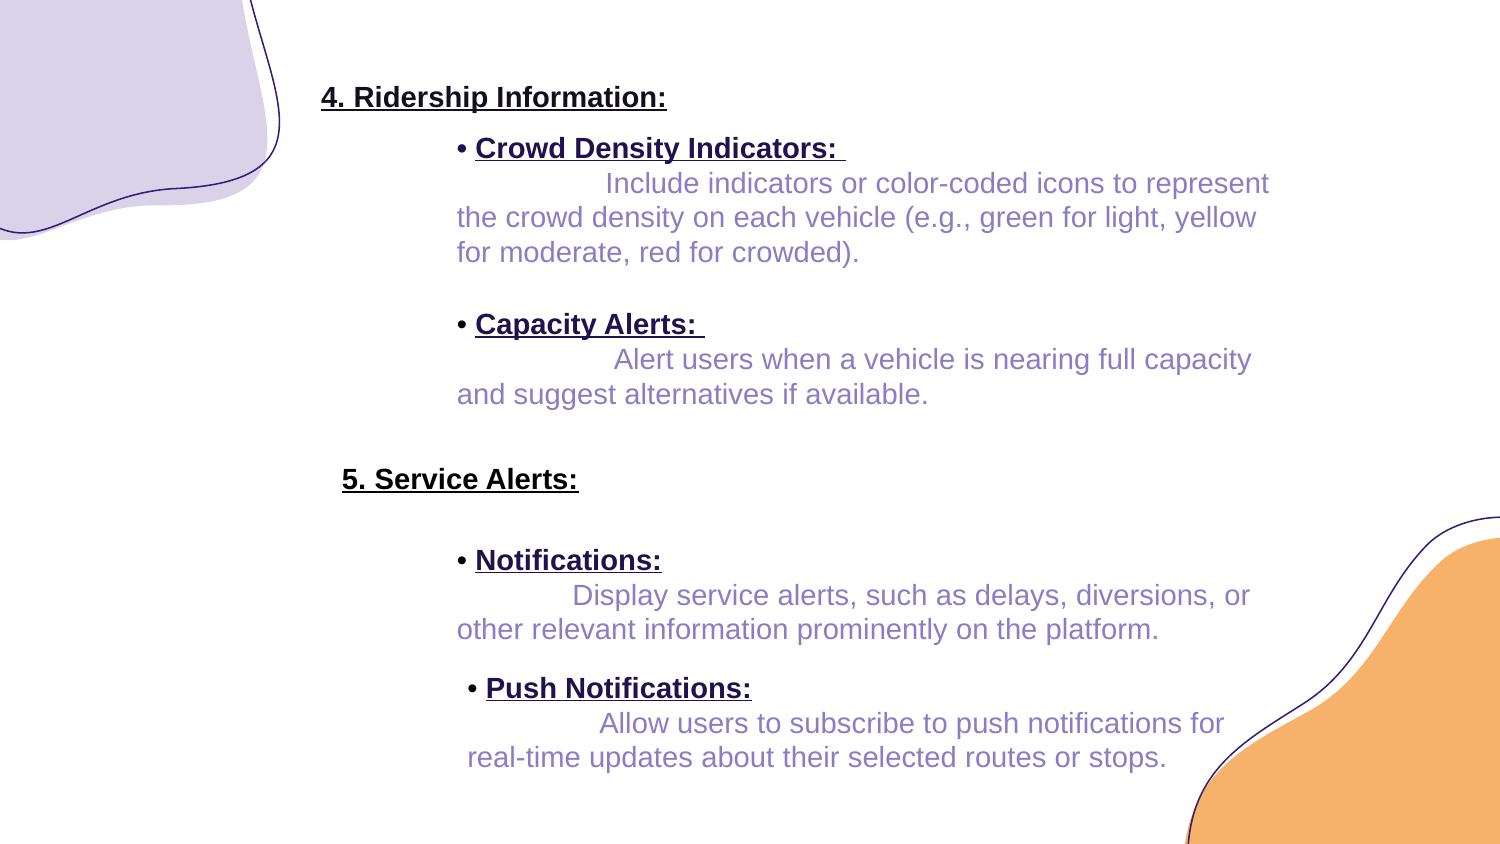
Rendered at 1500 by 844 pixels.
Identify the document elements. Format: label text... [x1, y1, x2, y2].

text_box • Push Notifications: Allow users to subscribe to push notifications for real-time updates about their selected routes or stops. [452, 661, 1270, 782]
text_box • Crowd Density Indicators: Include indicators or color-coded icons to represent the crowd density on each vehicle (e.g., green for light, yellow for moderate, red for crowded). [442, 121, 1299, 277]
text_box 4. Ridership Information: [306, 71, 1163, 121]
text_box • Notifications: Display service alerts, such as delays, diversions, or other relevant information prominently on the platform. [442, 533, 1299, 653]
text_box • Capacity Alerts: Alert users when a vehicle is nearing full capacity and suggest alternatives if available. [442, 297, 1299, 418]
text_box 5. Service Alerts: [327, 453, 1184, 503]
